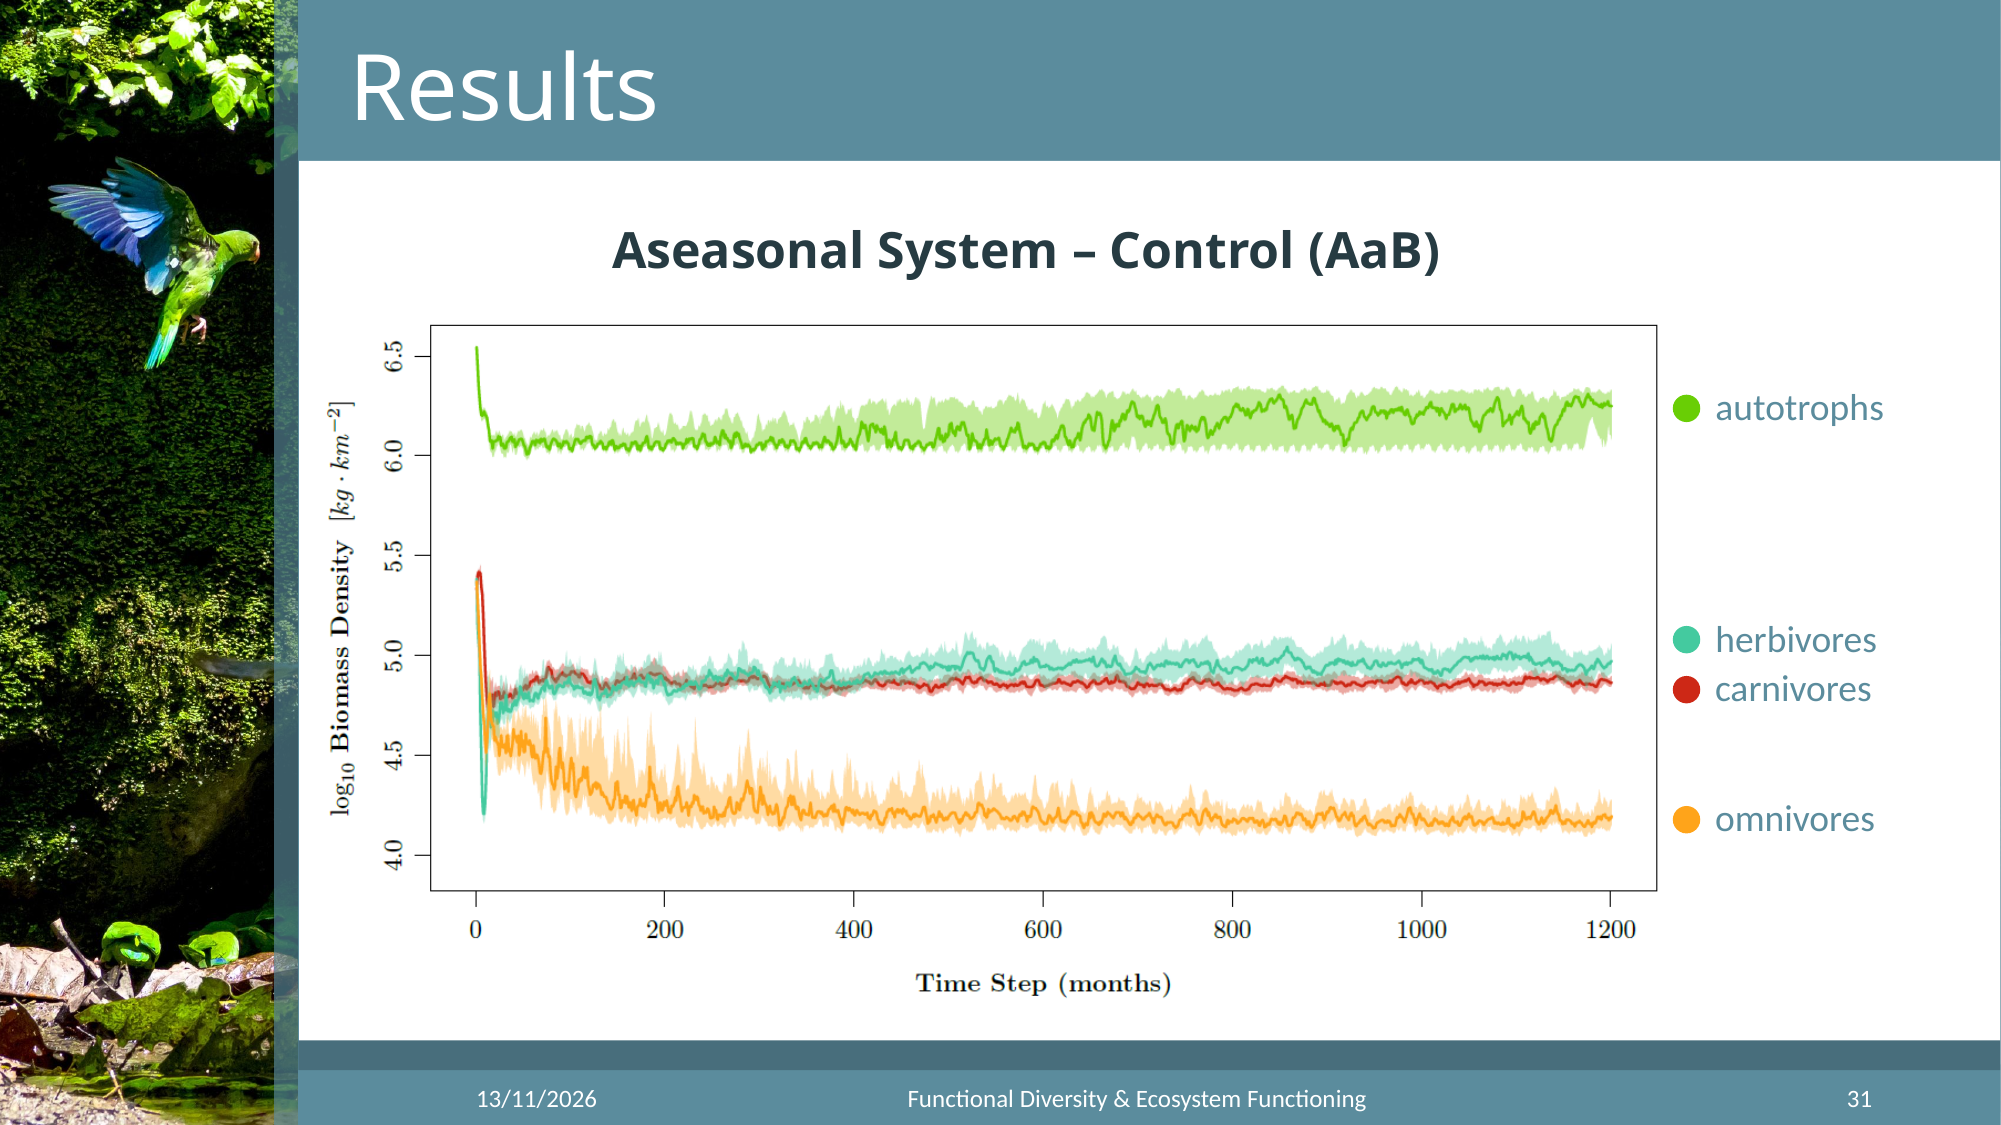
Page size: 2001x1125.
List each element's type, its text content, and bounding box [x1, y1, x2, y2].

text_box omnivores [1700, 786, 1973, 846]
picture [0, 0, 274, 1125]
text_box Aseasonal System – Control (AaB) [278, 211, 1775, 286]
text_box carnivores [1700, 656, 1973, 716]
text_box autotrophs [1700, 376, 1973, 436]
text_box [1673, 624, 1702, 655]
picture [304, 306, 1673, 1006]
text_box herbivores [1700, 607, 1973, 656]
text_box [1673, 674, 1702, 705]
text_box [1673, 804, 1702, 835]
text_box [1673, 393, 1702, 424]
title Results [334, 14, 2000, 168]
